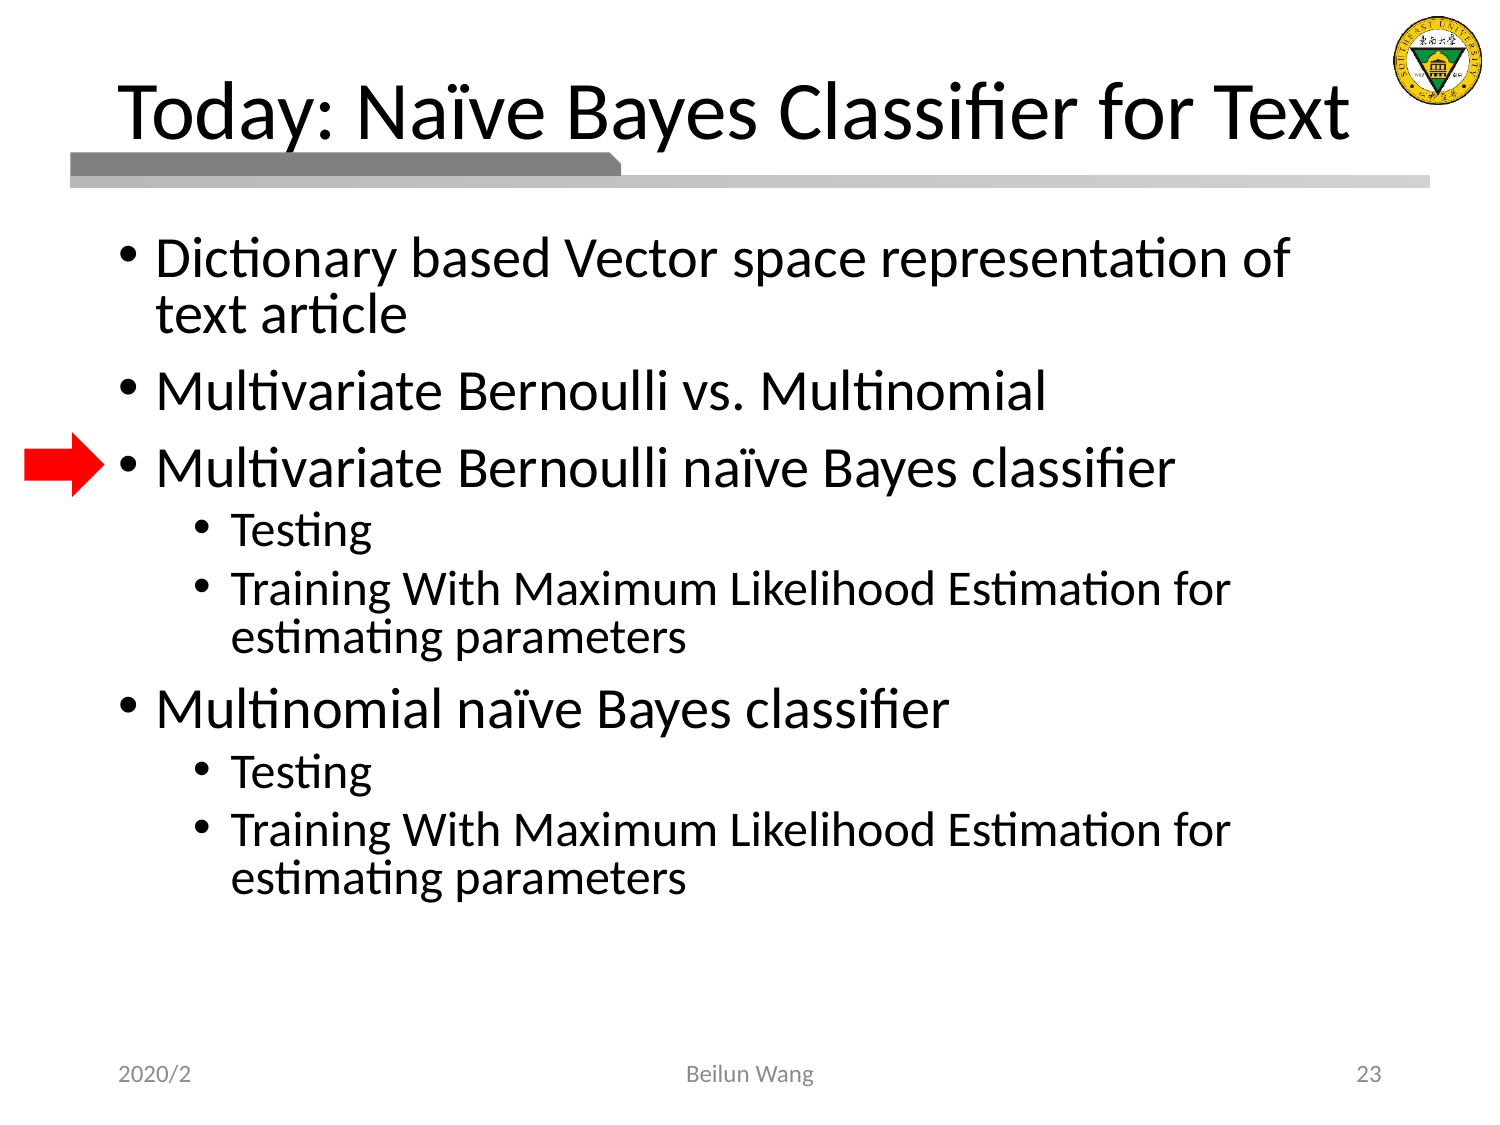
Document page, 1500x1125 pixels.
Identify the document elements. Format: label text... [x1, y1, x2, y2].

list Dictionary based Vector space representation of text article Multivariate Bernoulli vs. Multinomial Multivariate Bernoulli naïve Bayes classifier Testing Training With Maximum Likelihood Estimation for estimating parameters Multinomial naïve Bayes classifier Testing Training With Maximum Likelihood Estimation for estimating parameters [103, 225, 1397, 1043]
slide_number 2020/2 [103, 1042, 441, 1103]
title Today: Naïve Bayes Classifier for Text [103, 59, 1397, 166]
picture [1393, 16, 1482, 105]
footer Beilun Wang [496, 1042, 1004, 1103]
slide_number 23 [1059, 1042, 1397, 1103]
text_box [24, 432, 105, 498]
